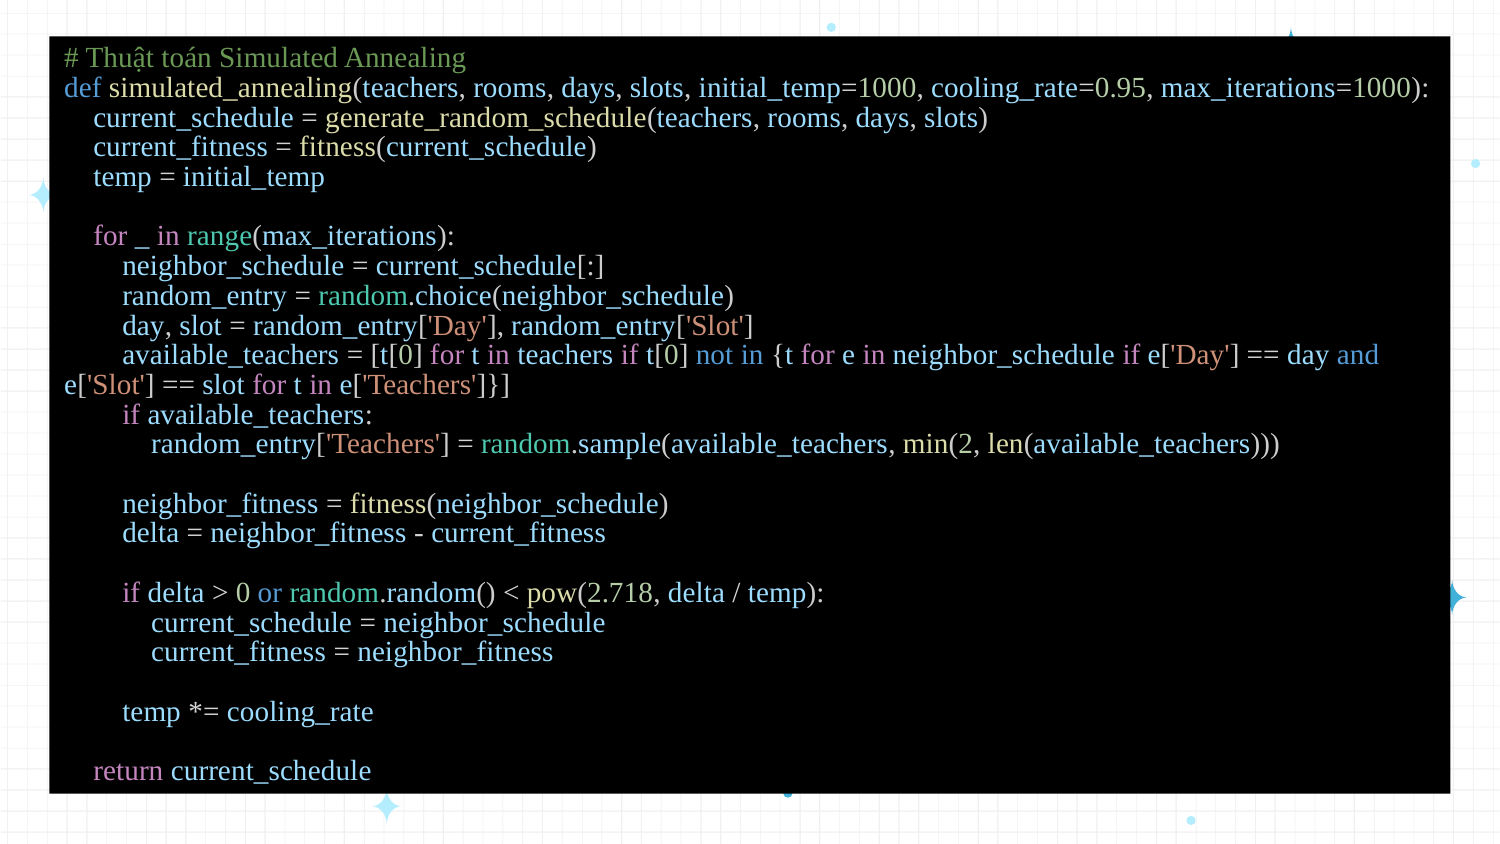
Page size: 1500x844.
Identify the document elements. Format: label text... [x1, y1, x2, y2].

text_box # Thuật toán Simulated Annealing def simulated_annealing(teachers, rooms, days, slots, initial_temp=1000, cooling_rate=0.95, max_iterations=1000): current_schedule = generate_random_schedule(teachers, rooms, days, slots) current_fitness = fitness(current_schedule) temp = initial_temp for _ in range(max_iterations): neighbor_schedule = current_schedule[:] random_entry = random.choice(neighbor_schedule) day, slot = random_entry['Day'], random_entry['Slot'] available_teachers = [t[0] for t in teachers if t[0] not in {t for e in neighbor_schedule if e['Day'] == day and e['Slot'] == slot for t in e['Teachers']}] if available_teachers: random_entry['Teachers'] = random.sample(available_teachers, min(2, len(available_teachers))) neighbor_fitness = fitness(neighbor_schedule) delta = neighbor_fitness - current_fitness if delta > 0 or random.random() < pow(2.718, delta / temp): current_schedule = neighbor_schedule current_fitness = neighbor_fitness temp *= cooling_rate return current_schedule [49, 36, 1451, 794]
